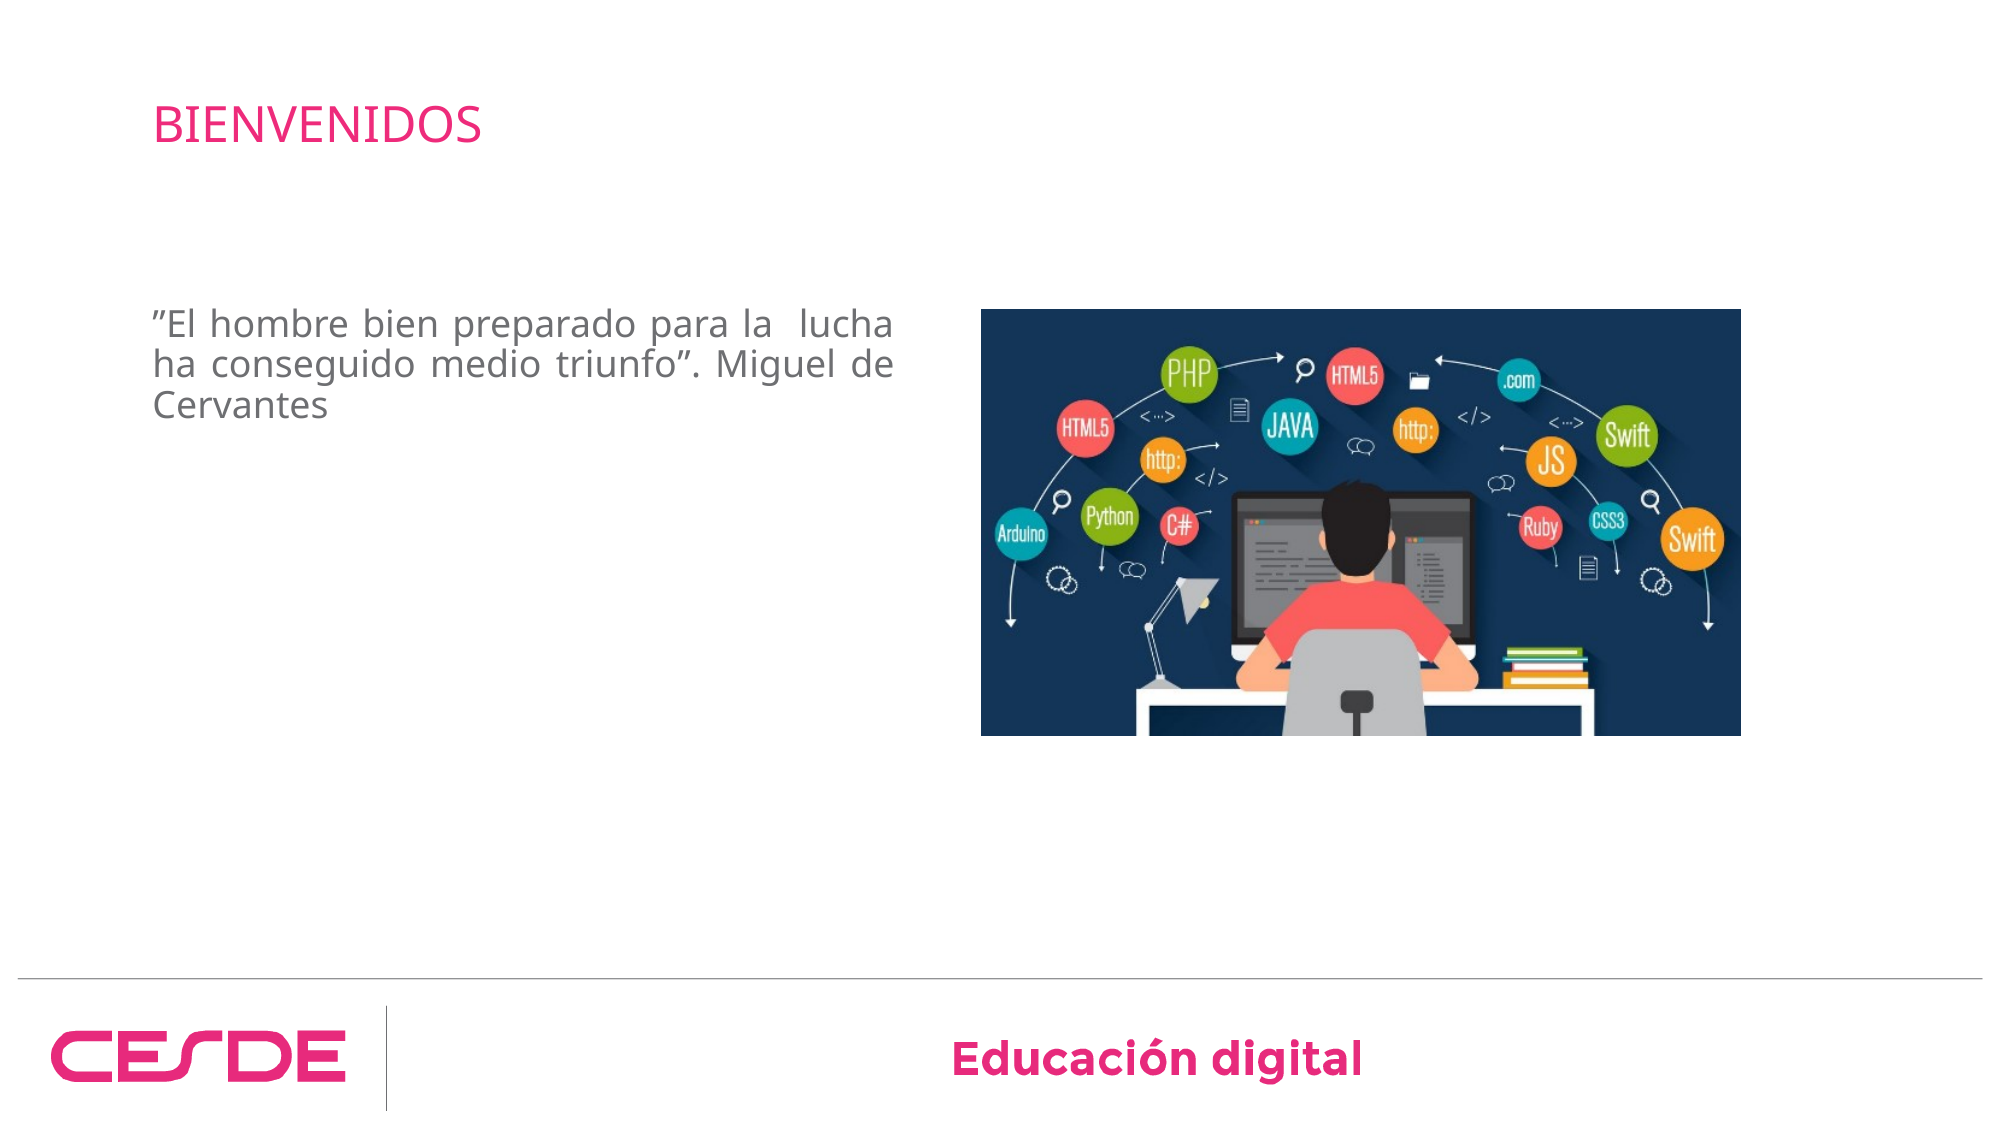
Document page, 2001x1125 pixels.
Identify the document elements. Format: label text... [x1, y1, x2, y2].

picture [0, 0, 2000, 1125]
title BIENVENIDOS [137, 91, 1863, 310]
list ”El hombre bien preparado para la lucha ha conseguido medio triunfo”. Miguel de Cervantes [137, 297, 910, 948]
